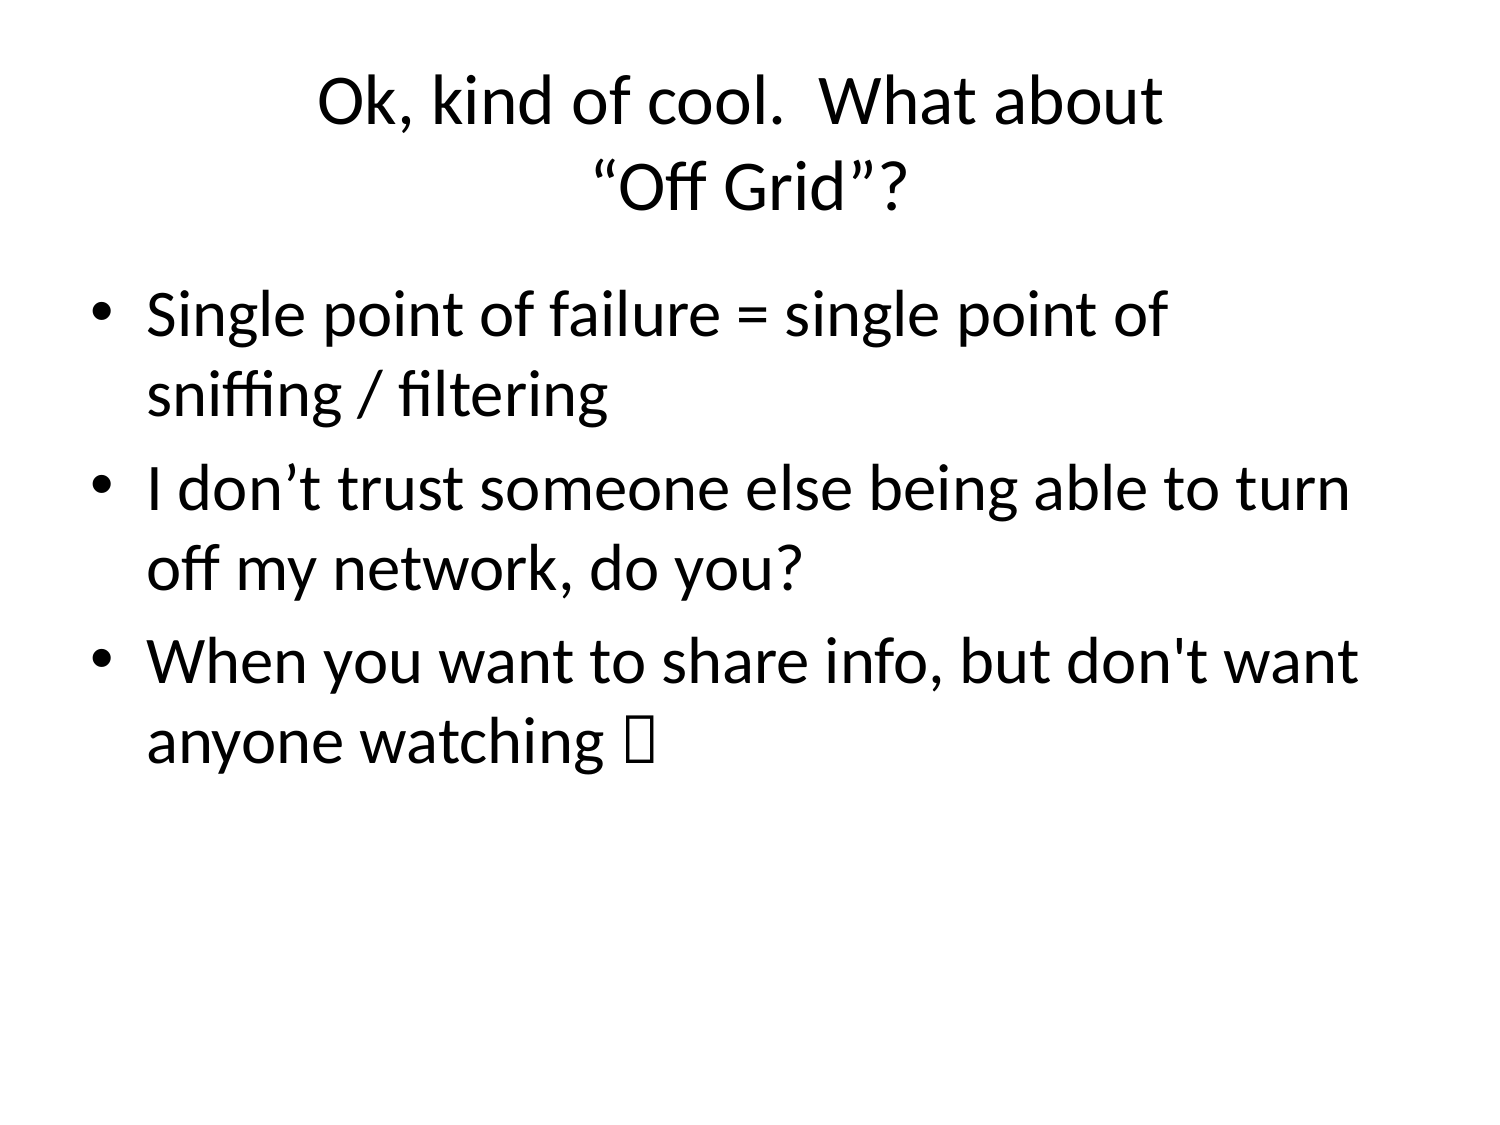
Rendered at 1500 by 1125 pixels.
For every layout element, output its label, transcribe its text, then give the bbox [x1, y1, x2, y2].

list Single point of failure = single point of sniffing / filtering I don’t trust someone else being able to turn off my network, do you? When you want to share info, but don't want anyone watching  [75, 262, 1425, 1005]
title Ok, kind of cool. What about “Off Grid”? [75, 45, 1425, 233]
